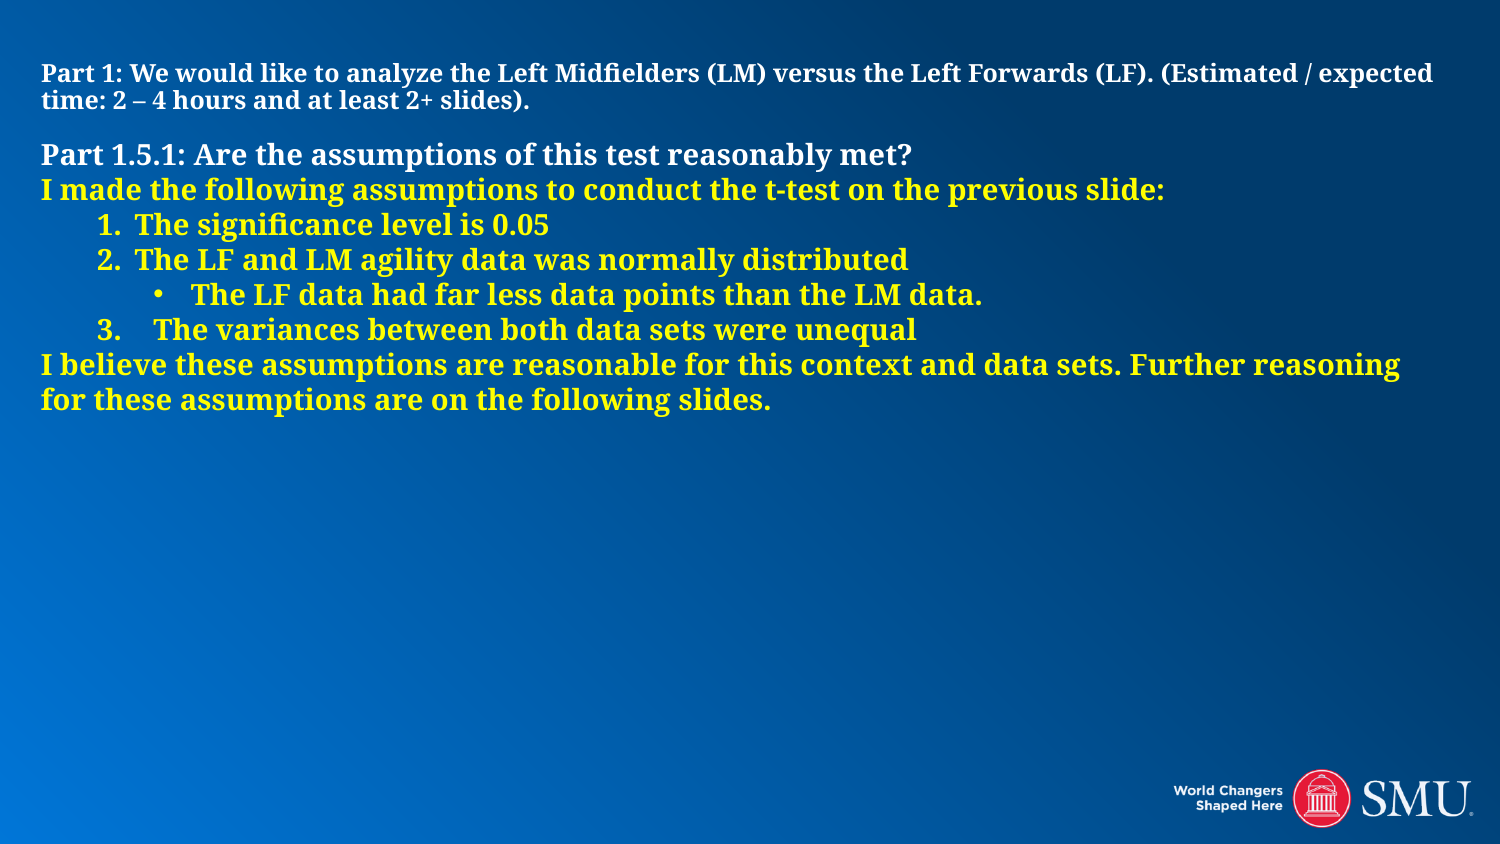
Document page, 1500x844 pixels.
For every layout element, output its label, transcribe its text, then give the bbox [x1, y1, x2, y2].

text_box Part 1.5.1: Are the assumptions of this test reasonably met? I made the following assumptions to conduct the t-test on the previous slide: The significance level is 0.05 The LF and LM agility data was normally distributed The LF data had far less data points than the LM data. The variances between both data sets were unequal I believe these assumptions are reasonable for this context and data sets. Further reasoning for these assumptions are on the following slides. [26, 128, 1445, 459]
title Part 1: We would like to analyze the Left Midfielders (LM) versus the Left Forwards (LF). (Estimated / expected time: 2 – 4 hours and at least 2+ slides). [26, 46, 1474, 129]
picture [1170, 765, 1478, 830]
